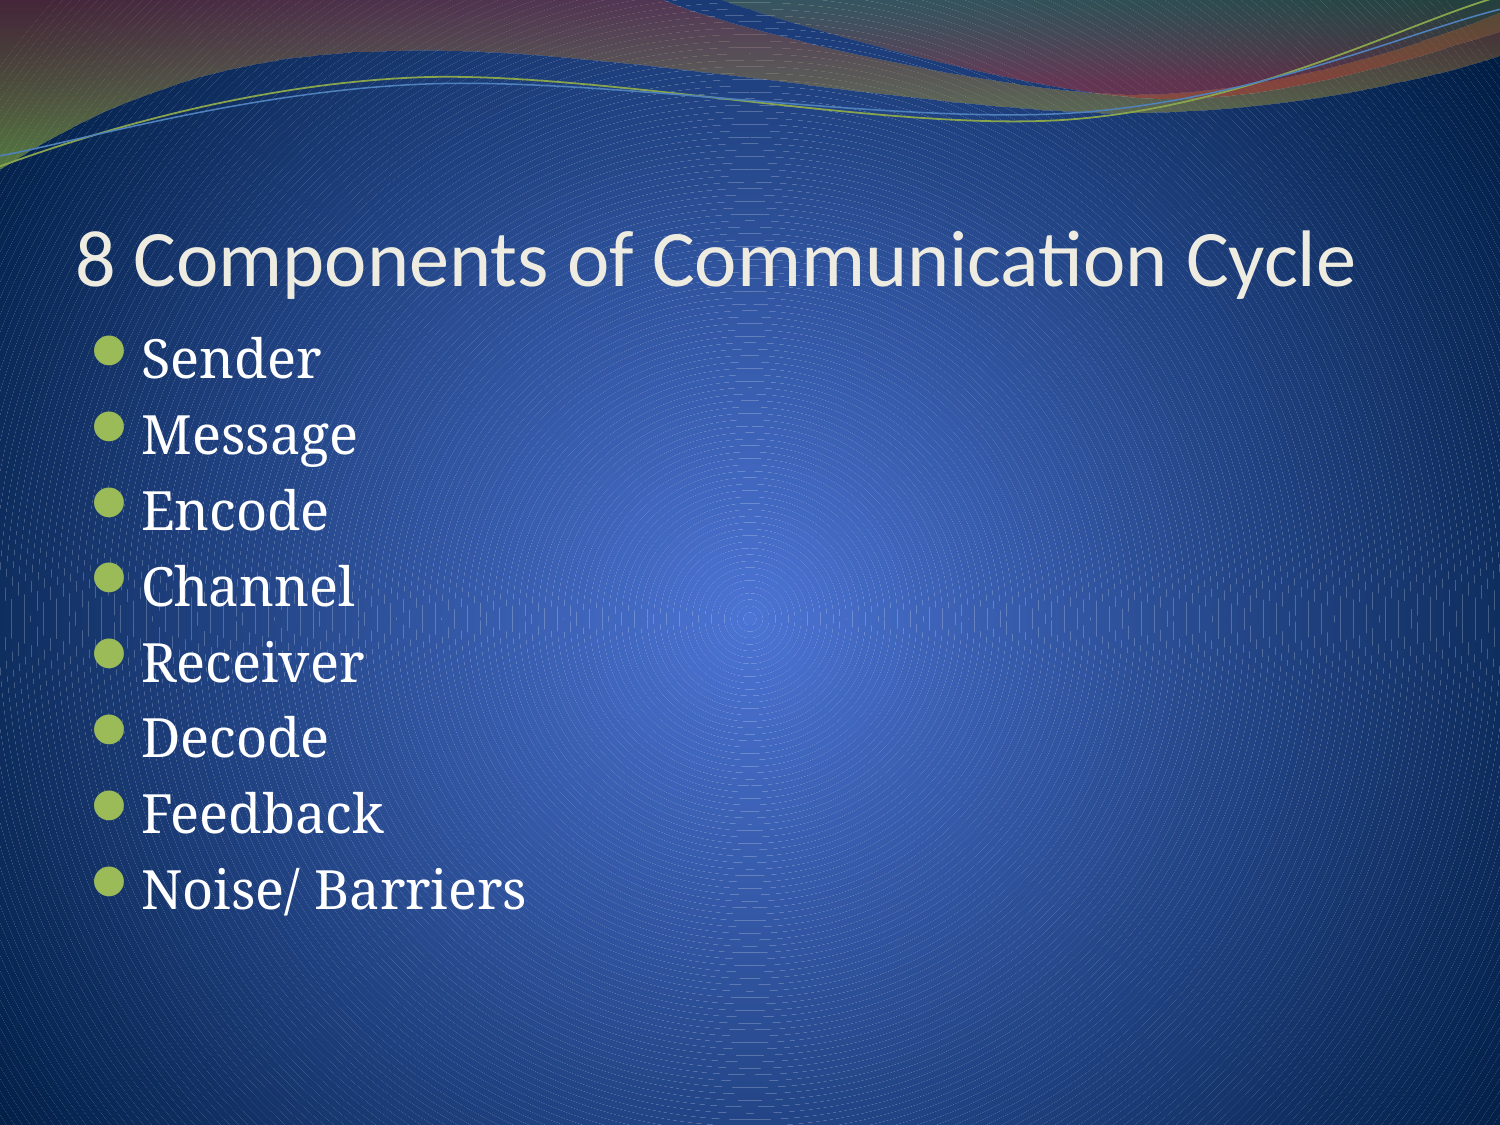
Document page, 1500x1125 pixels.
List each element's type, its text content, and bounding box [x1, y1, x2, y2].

title 8 Components of Communication Cycle [75, 115, 1425, 303]
list Sender Message Encode Channel Receiver Decode Feedback Noise/ Barriers [75, 317, 1425, 1038]
